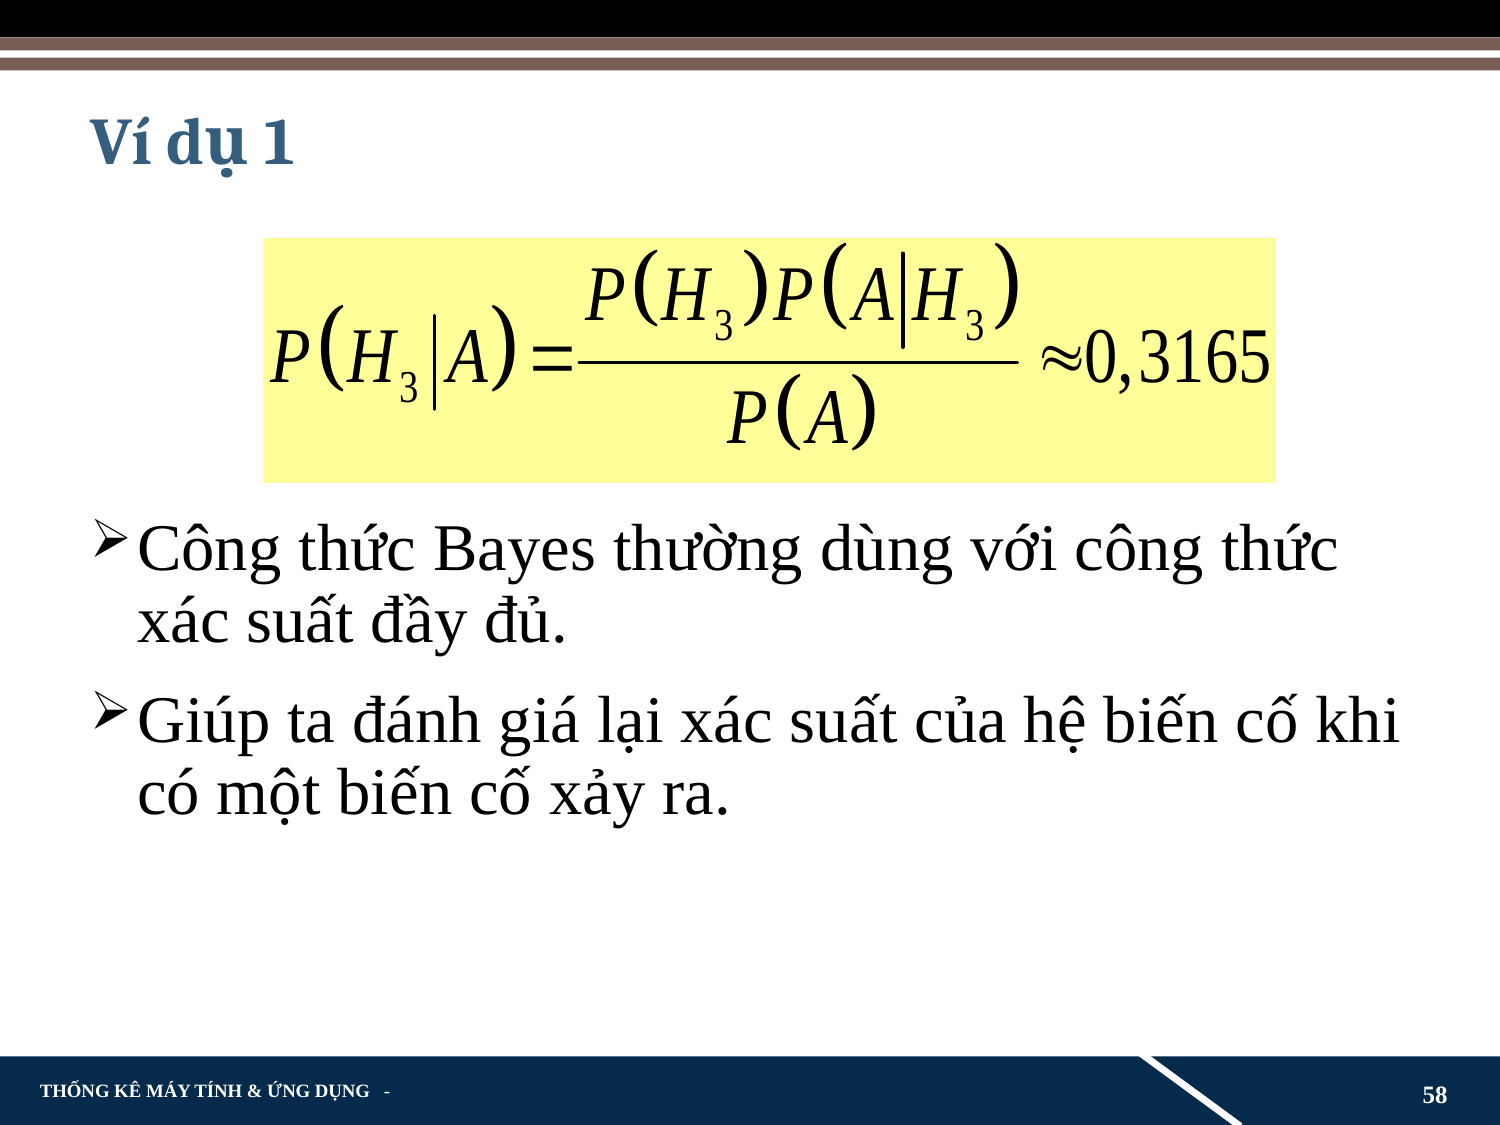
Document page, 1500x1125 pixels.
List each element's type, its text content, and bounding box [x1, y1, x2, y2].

title Ví dụ 1 [75, 99, 1433, 224]
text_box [262, 237, 1277, 483]
slide_number 58 [1347, 1074, 1463, 1113]
list Công thức Bayes thường dùng với công thức xác suất đầy đủ. Giúp ta đánh giá lại xác suất của hệ biến cố khi có một biến cố xảy ra. [75, 224, 1433, 1041]
